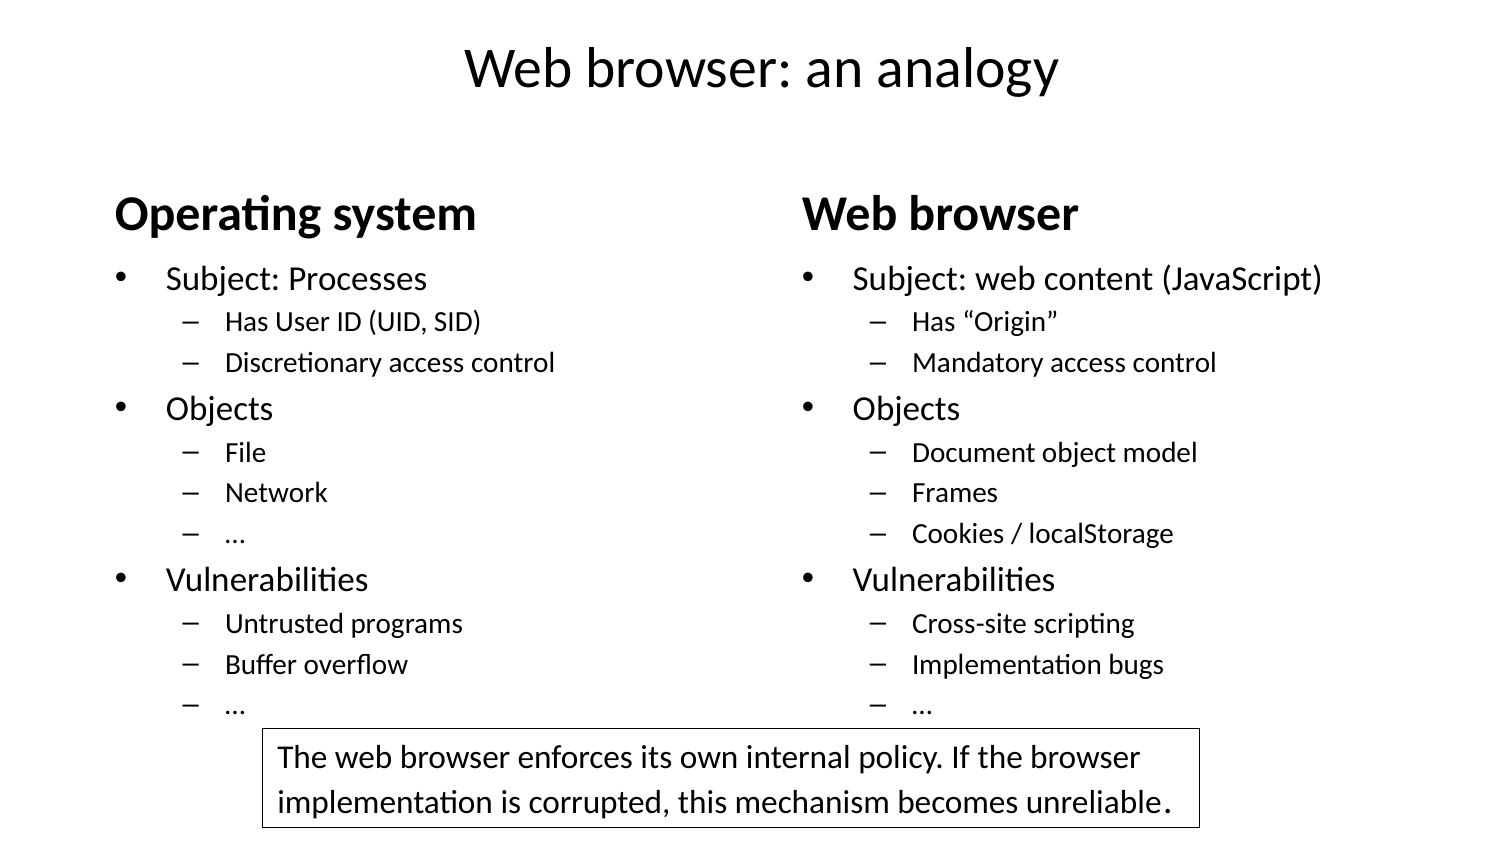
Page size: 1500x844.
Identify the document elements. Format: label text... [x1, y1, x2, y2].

list Web browser [786, 168, 1450, 247]
title Web browser: an analogy [87, 21, 1438, 107]
list Operating system [99, 168, 763, 247]
list Subject: web content (JavaScript) Has “Origin” Mandatory access control Objects Document object model Frames Cookies / localStorage Vulnerabilities Cross-site scripting Implementation bugs … [786, 247, 1450, 734]
list Subject: Processes Has User ID (UID, SID) Discretionary access control Objects File Network … Vulnerabilities Untrusted programs Buffer overflow … [99, 247, 763, 734]
text_box The web browser enforces its own internal policy. If the browser implementation is corrupted, this mechanism becomes unreliable. [262, 728, 1200, 828]
